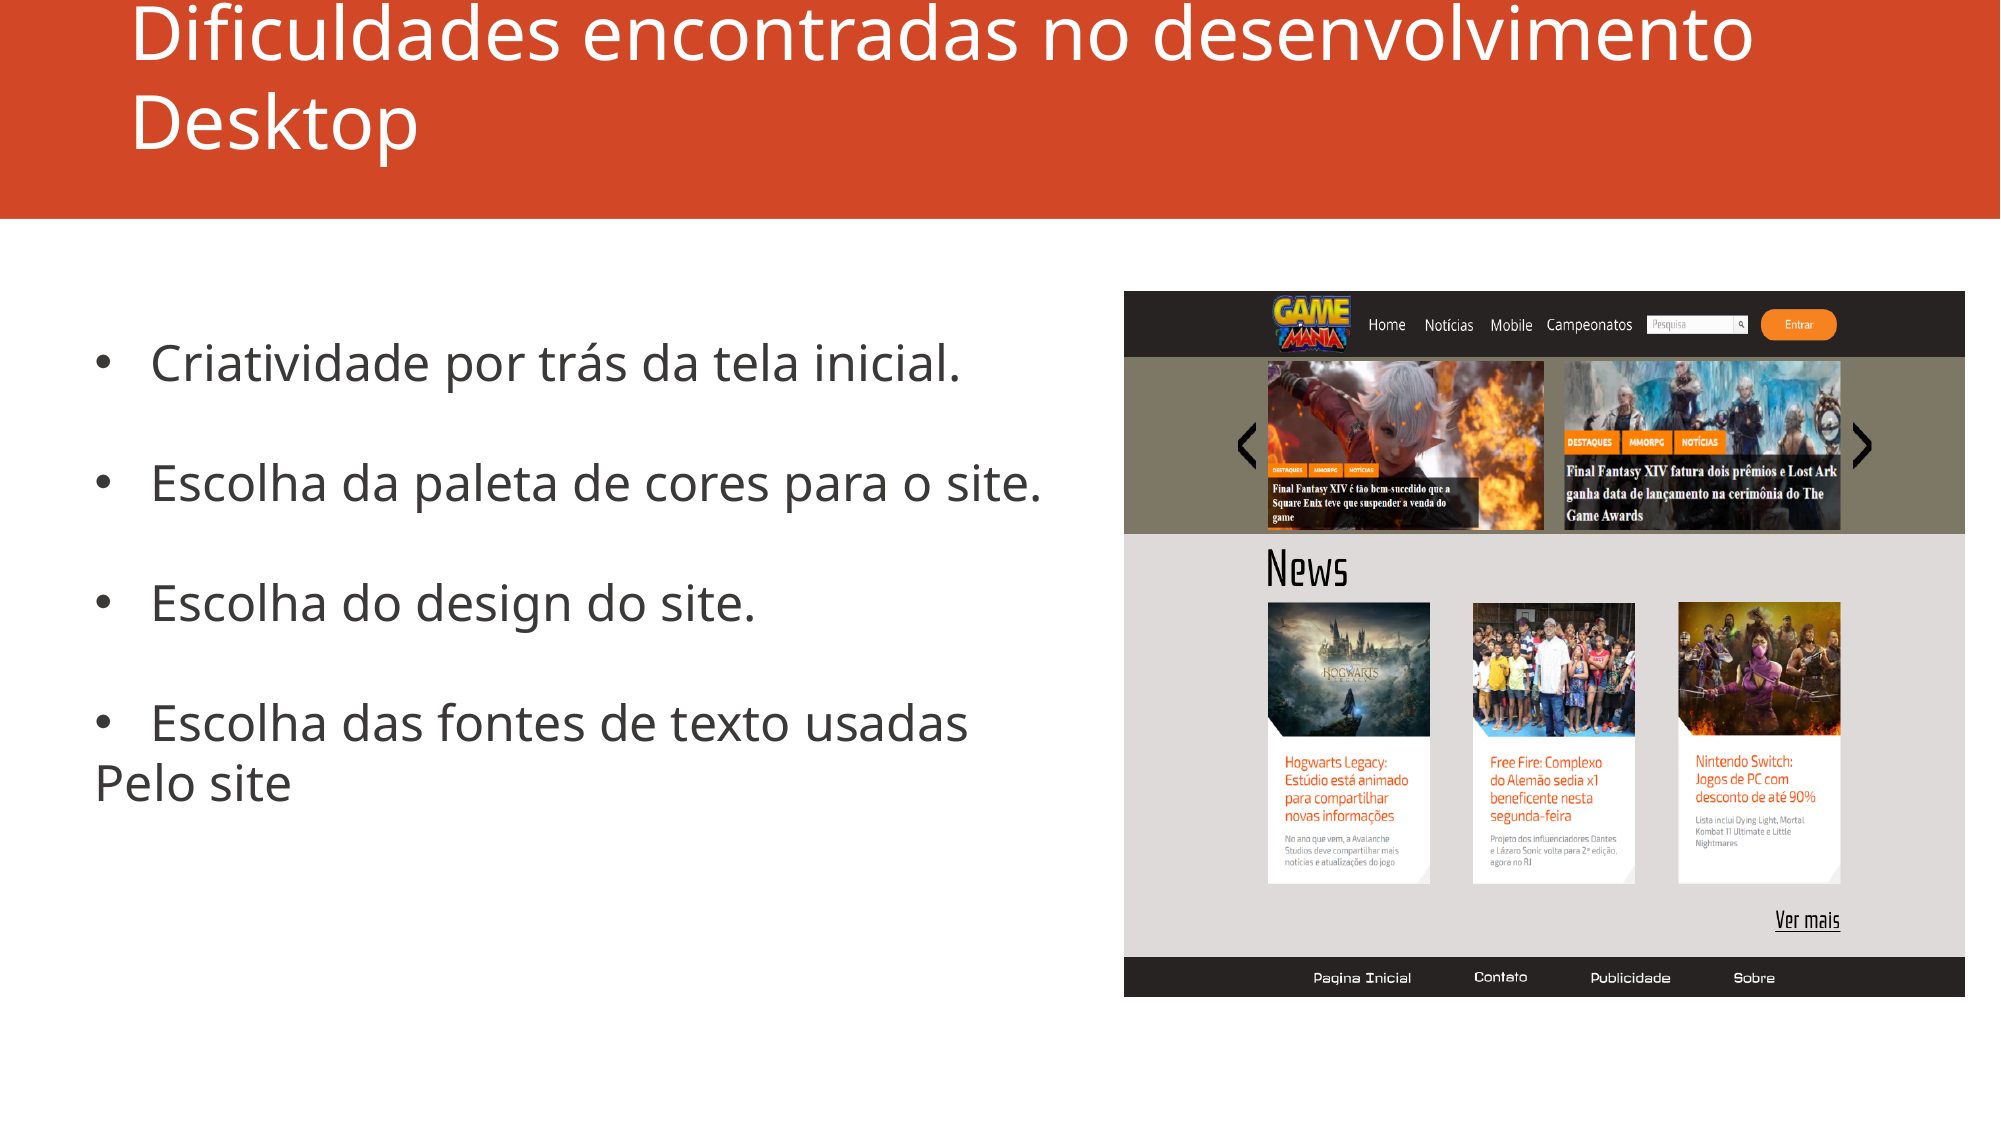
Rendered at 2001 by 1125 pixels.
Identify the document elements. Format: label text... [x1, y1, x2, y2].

title Dificuldades encontradas no desenvolvimento Desktop [114, 35, 1878, 173]
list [1124, 291, 1965, 997]
text_box Criatividade por trás da tela inicial. Escolha da paleta de cores para o site. Escolha do design do site. Escolha das fontes de texto usadas Pelo site [79, 324, 1058, 879]
